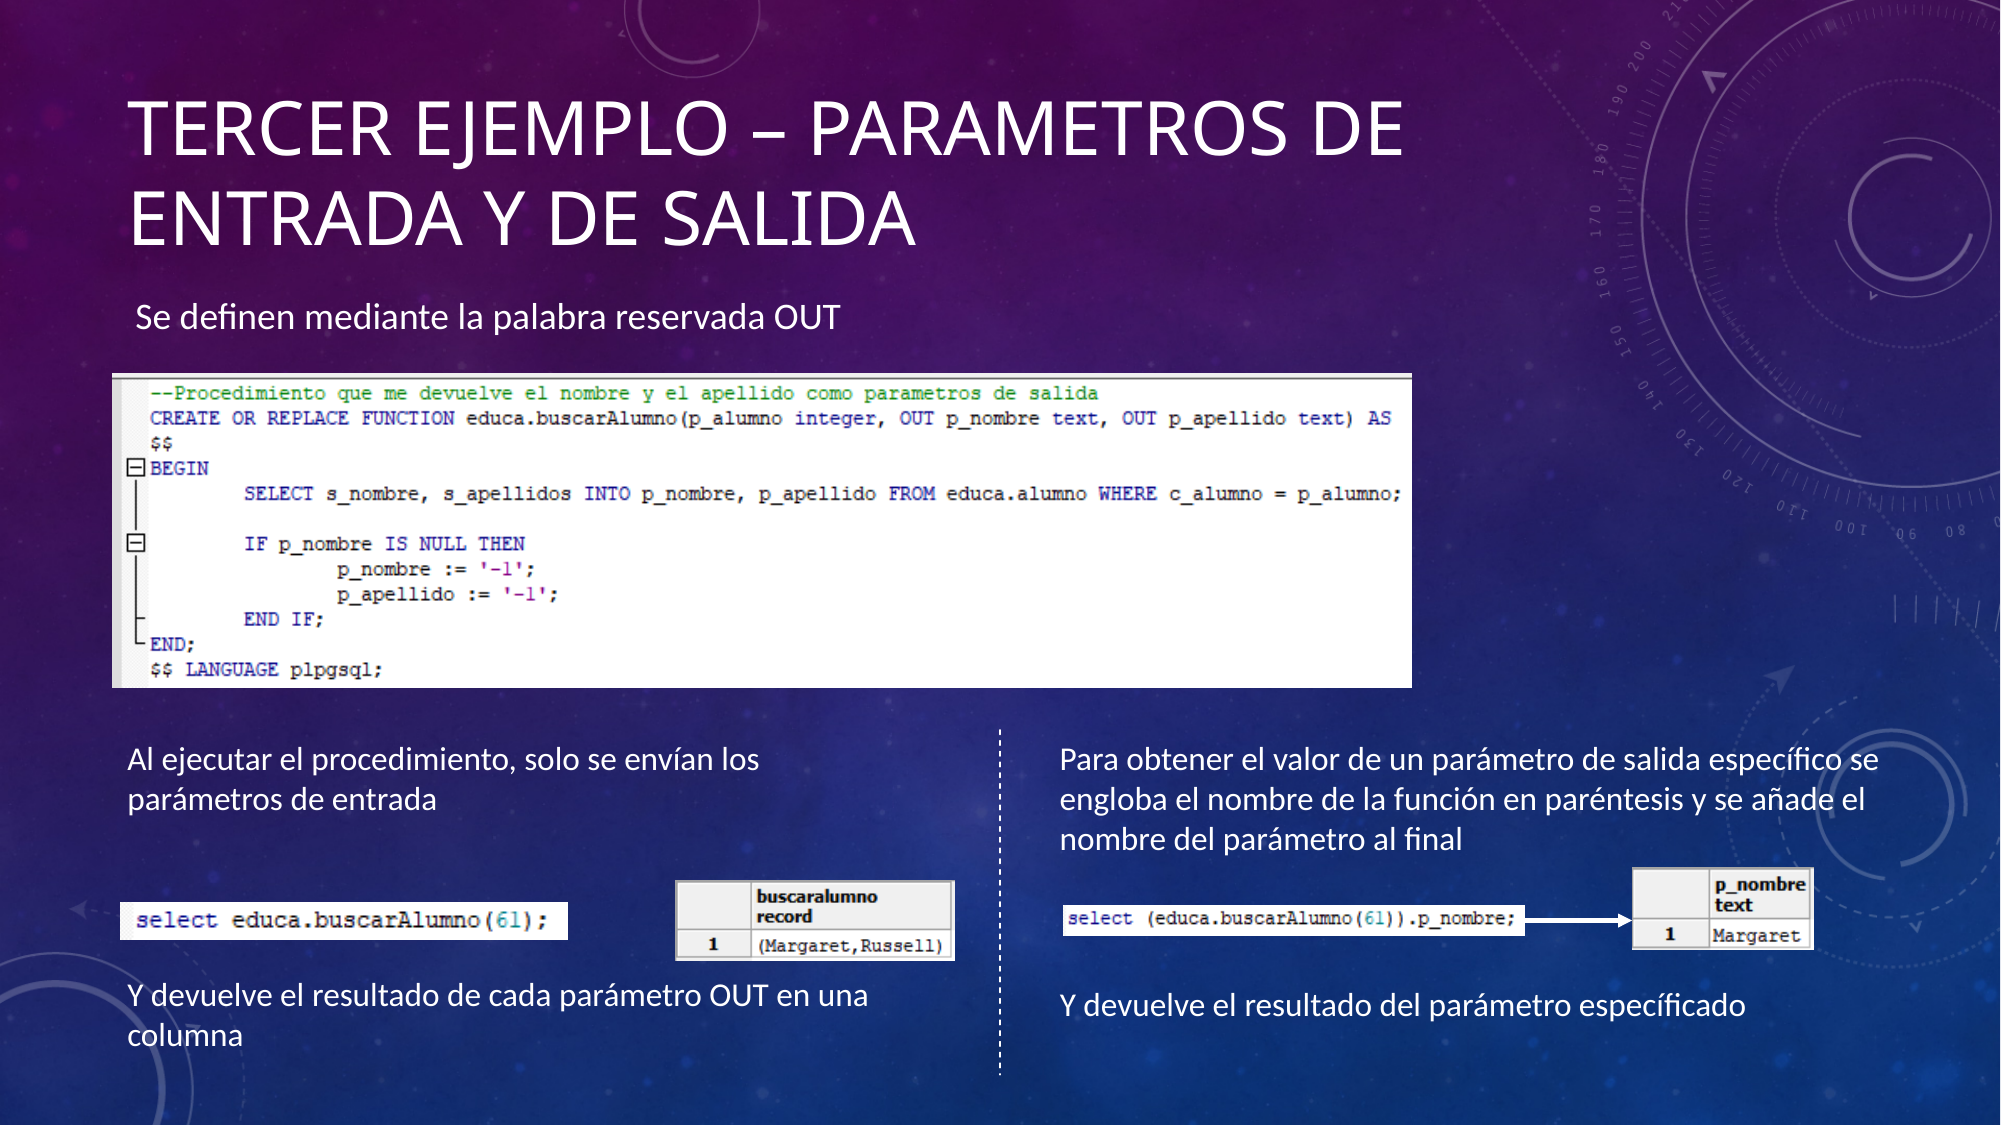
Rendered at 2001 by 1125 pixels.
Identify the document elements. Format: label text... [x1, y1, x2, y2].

text_box Y devuelve el resultado de cada parámetro OUT en una columna [112, 965, 955, 1061]
text_box Y devuelve el resultado del parámetro específicado [1044, 976, 1888, 1031]
text_box Para obtener el valor de un parámetro de salida específico se engloba el nombre de la función en paréntesis y se añade el nombre del parámetro al final [1044, 729, 1939, 865]
title Tercer ejemplo – parametros de entrada y de salida [112, 50, 1775, 290]
text_box Se definen mediante la palabra reservada OUT [120, 284, 1113, 345]
text_box Al ejecutar el procedimiento, solo se envían los parámetros de entrada [112, 729, 927, 825]
picture [0, 0, 2001, 1125]
